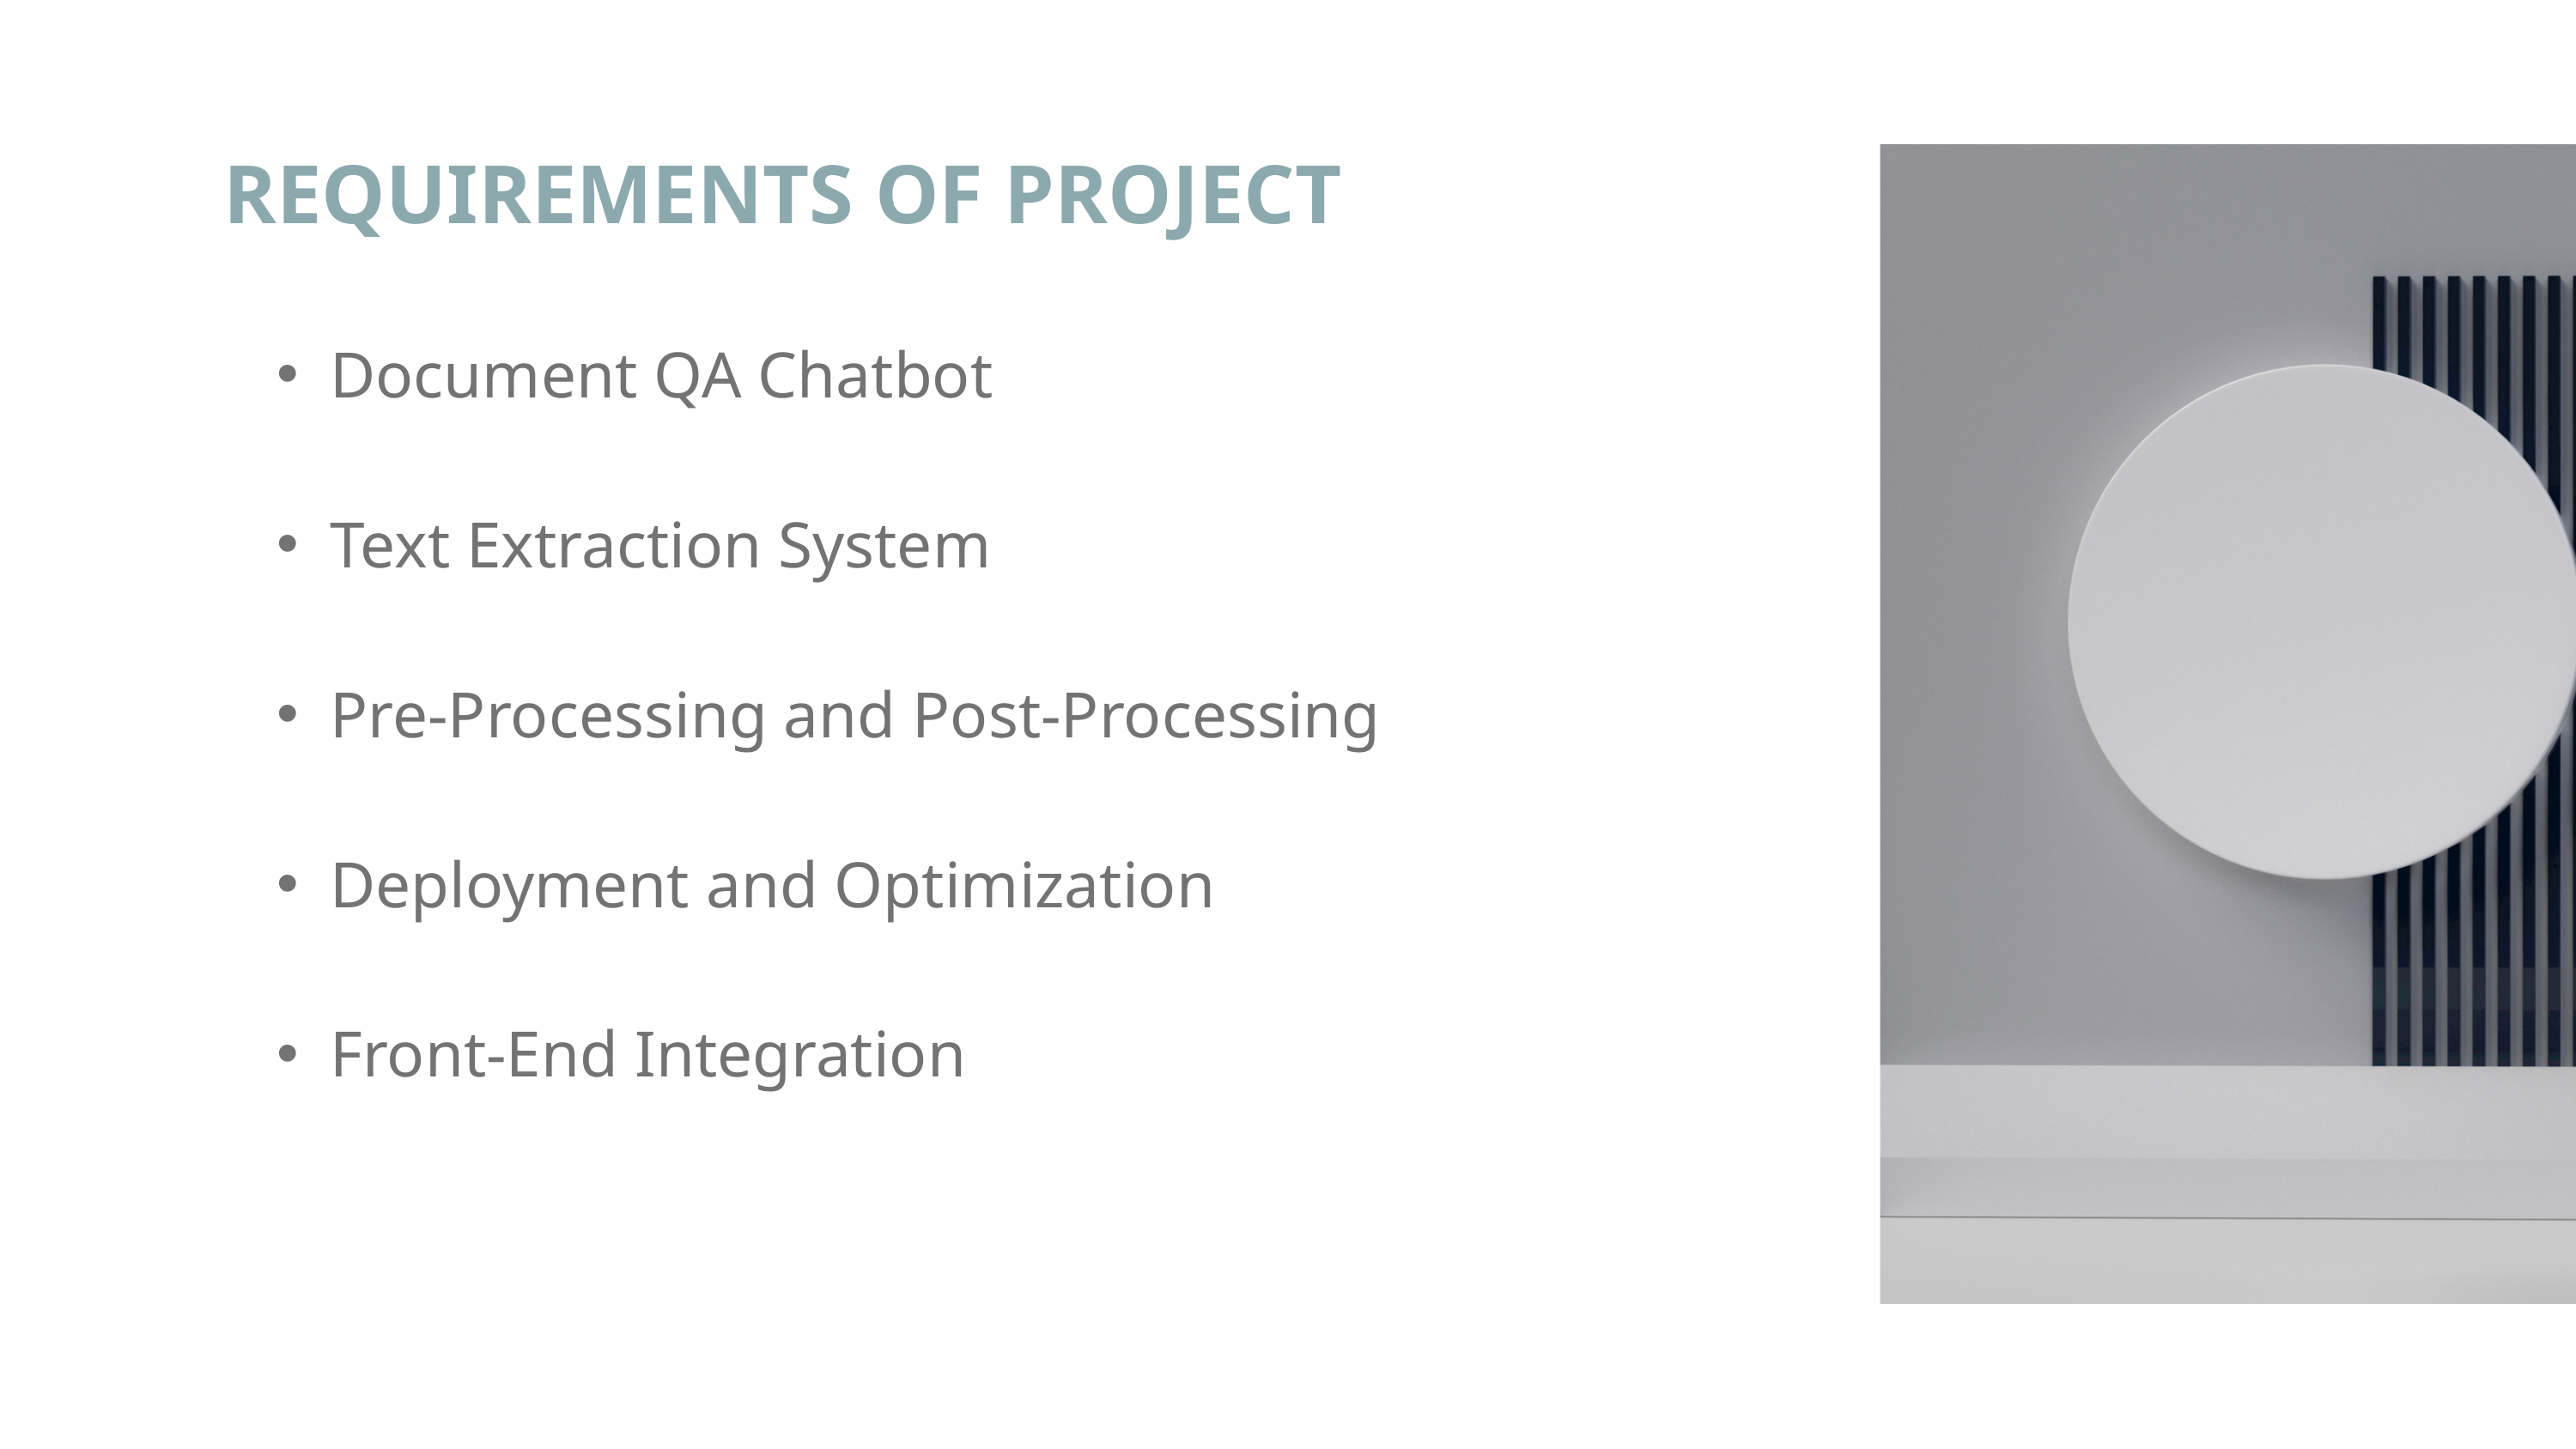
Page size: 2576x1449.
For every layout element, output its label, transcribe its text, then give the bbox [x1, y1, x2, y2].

text_box Text Extraction System [223, 511, 1088, 580]
text_box Document QA Chatbot [223, 341, 1570, 410]
text_box [1880, 144, 2576, 1304]
text_box Deployment and Optimization [223, 851, 1428, 920]
text_box Front-End Integration [223, 1021, 1088, 1090]
text_box Pre-Processing and Post-Processing [223, 681, 1428, 750]
text_box REQUIREMENTS OF PROJECT [223, 151, 1428, 240]
